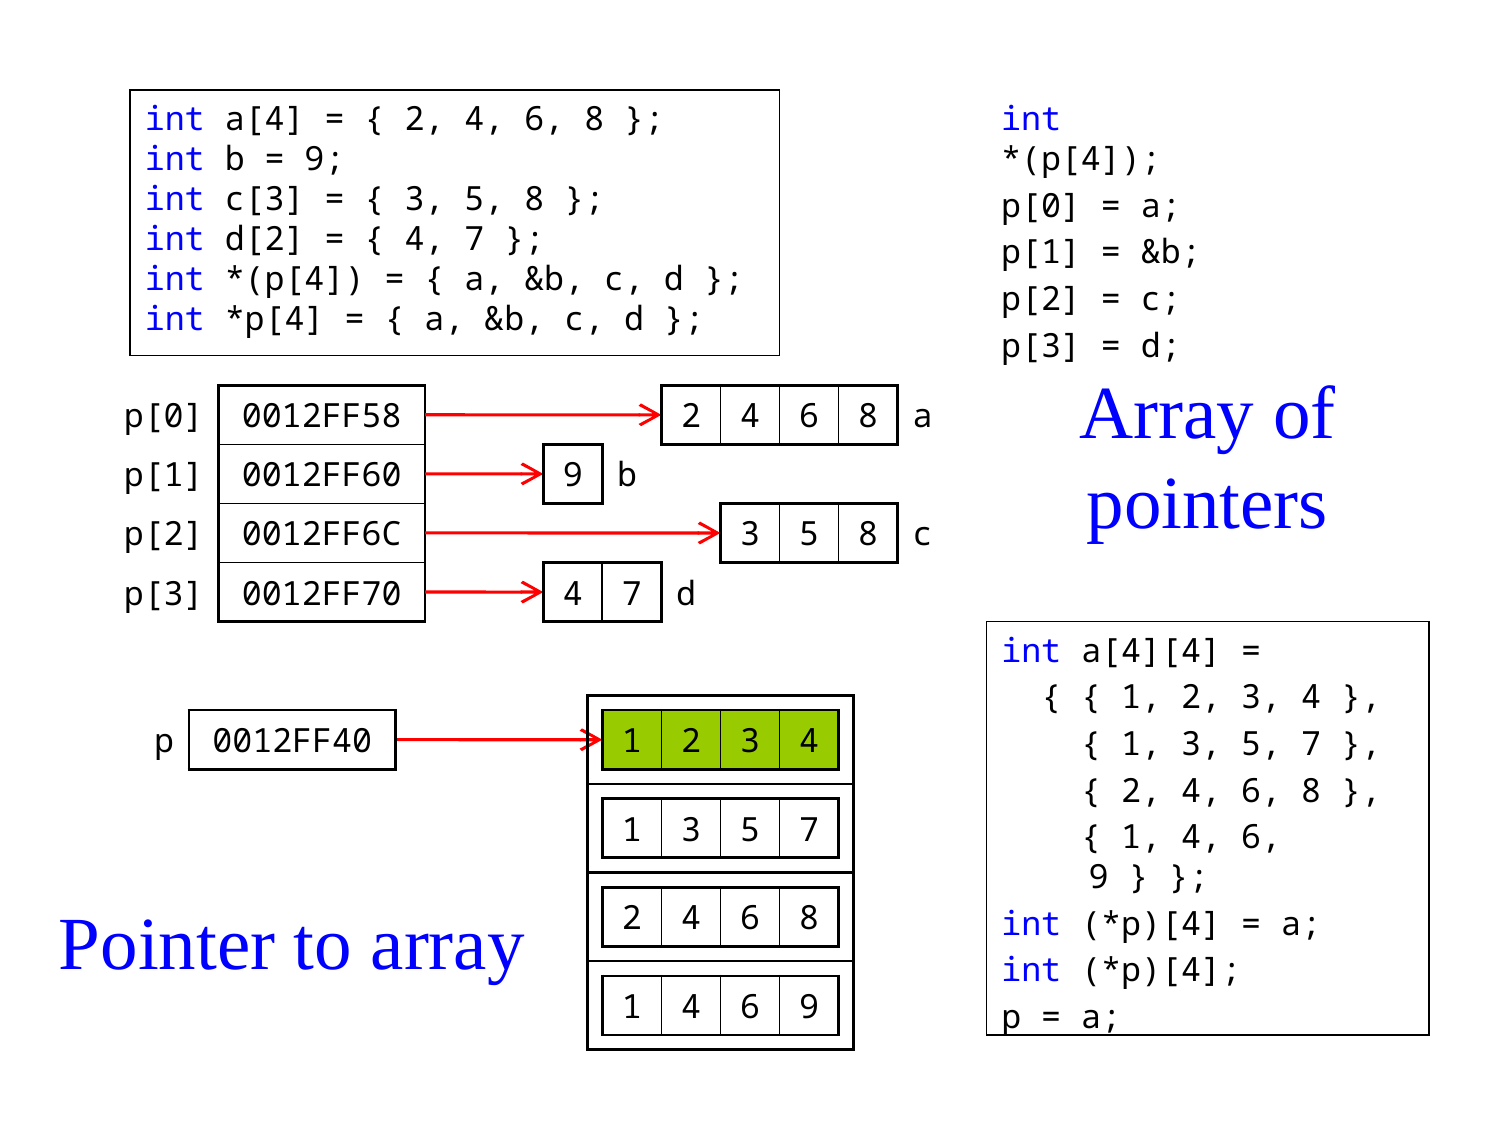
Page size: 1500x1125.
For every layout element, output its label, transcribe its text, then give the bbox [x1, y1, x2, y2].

table_cell p[3] [100, 563, 217, 622]
table_header d [663, 563, 720, 622]
table_header 4 [545, 564, 601, 620]
table_header 4 [780, 711, 837, 768]
table_cell 0012FF6C [220, 504, 424, 562]
table_header 1 [604, 800, 661, 856]
table_header 7 [603, 564, 660, 620]
text_box Array of pointers [1045, 355, 1371, 563]
table_header 6 [780, 387, 838, 443]
table_header b [604, 444, 661, 503]
table_header 0012FF58 [220, 387, 424, 444]
list int a[4][4] = { { 1, 2, 3, 4 }, { 1, 3, 5, 7 }, { 2, 4, 6, 8 }, { 1, 4, 6, 9 } }; int (*p)[4] = a; int (*p)[4]; p = a; [986, 621, 1430, 1036]
table_header 4 [662, 977, 720, 1034]
table_header 5 [721, 800, 779, 856]
table_header 6 [721, 977, 779, 1034]
table_header 8 [839, 505, 896, 561]
text_box [425, 462, 542, 486]
table_header 9 [780, 977, 837, 1034]
table_cell [589, 785, 852, 871]
table_header 4 [721, 387, 779, 443]
table_header c [899, 503, 957, 563]
table_header 2 [663, 387, 720, 443]
table_header 2 [662, 711, 720, 768]
table_header 6 [721, 889, 779, 945]
table_header 0012FF40 [190, 711, 394, 768]
table_header 8 [839, 387, 896, 443]
table_header 3 [722, 505, 779, 561]
list int a[4] = { 2, 4, 6, 8 }; int b = 9; int c[3] = { 3, 5, 8 }; int d[2] = { 4, 7 }; int *(p[4]) = { a, &b, c, d }; int *p[4] = { a, &b, c, d }; [129, 89, 780, 356]
table_header 5 [780, 505, 838, 561]
table_header 8 [780, 889, 837, 945]
table_header 1 [604, 977, 661, 1034]
table_header p[0] [100, 385, 217, 444]
table_header p [71, 710, 188, 769]
table_header 9 [545, 446, 601, 502]
table_header 3 [721, 711, 779, 768]
table_cell [589, 962, 852, 1048]
table_header a [899, 385, 957, 444]
table_header 3 [662, 800, 720, 856]
table_cell 0012FF70 [220, 563, 424, 620]
table_cell 0012FF60 [220, 445, 424, 503]
table_header [589, 697, 852, 783]
table_cell p[1] [100, 444, 217, 503]
table_cell [589, 874, 852, 960]
text_box Pointer to array [41, 887, 544, 1006]
text_box [425, 580, 542, 604]
table_cell p[2] [100, 503, 217, 563]
text_box [425, 403, 660, 427]
table_header 1 [604, 711, 661, 768]
table_header 4 [662, 889, 720, 945]
text_box [425, 521, 719, 545]
table_header 2 [604, 889, 661, 945]
table_header 7 [780, 800, 837, 856]
text_box int *(p[4]); p[0] = a; p[1] = &b; p[2] = c; p[3] = d; [986, 90, 1253, 356]
